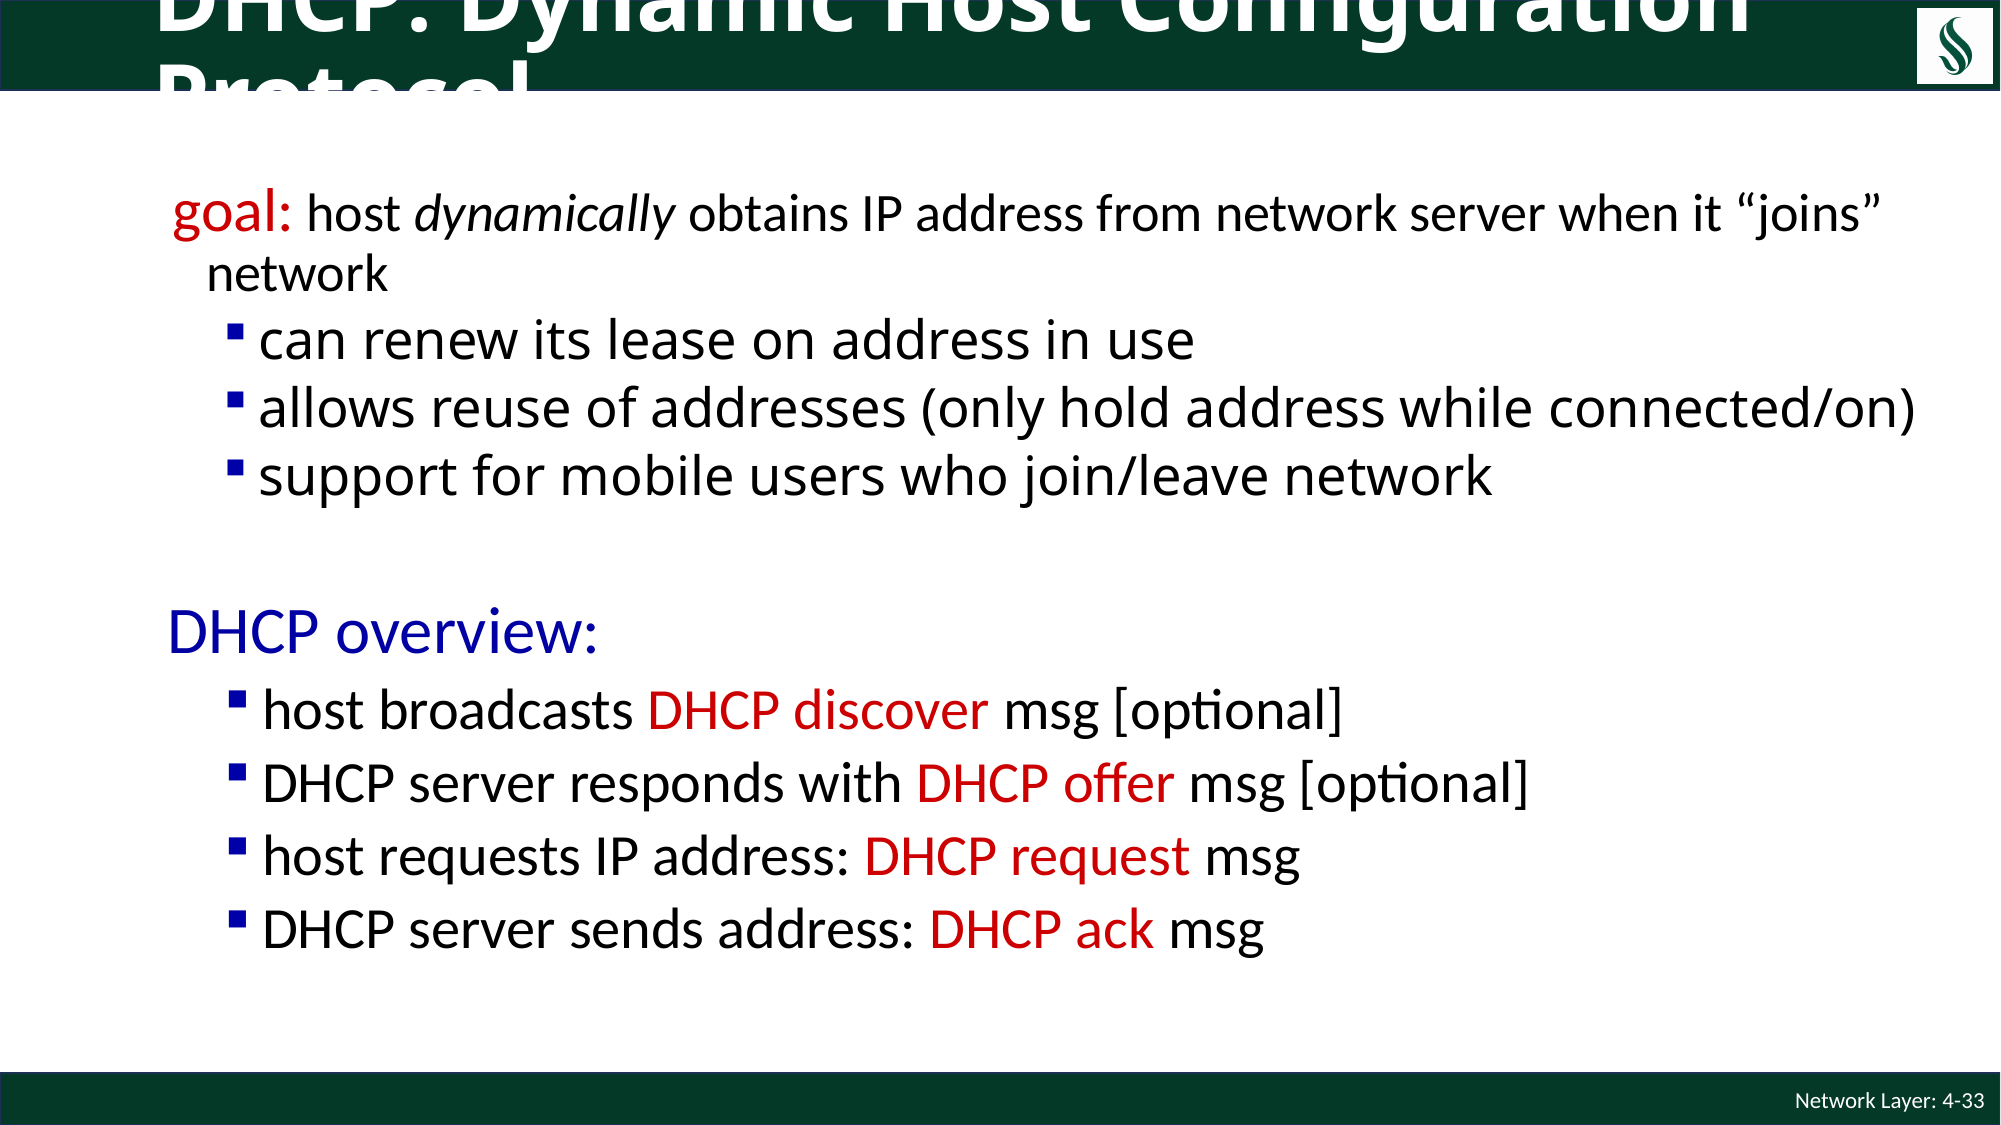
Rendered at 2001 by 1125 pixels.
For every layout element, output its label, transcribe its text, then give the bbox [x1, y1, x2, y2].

title DHCP: Dynamic Host Configuration Protocol [137, 0, 1863, 125]
text_box goal: host dynamically obtains IP address from network server when it “joins” network can renew its lease on address in use allows reuse of addresses (only hold address while connected/on) support for mobile users who join/leave network [137, 170, 1958, 551]
text_box DHCP overview: host broadcasts DHCP discover msg [optional] DHCP server responds with DHCP offer msg [optional] host requests IP address: DHCP request msg DHCP server sends address: DHCP ack msg [133, 588, 1954, 974]
picture [1917, 8, 1993, 84]
slide_number Network Layer: 4-33 [1550, 1072, 2000, 1125]
